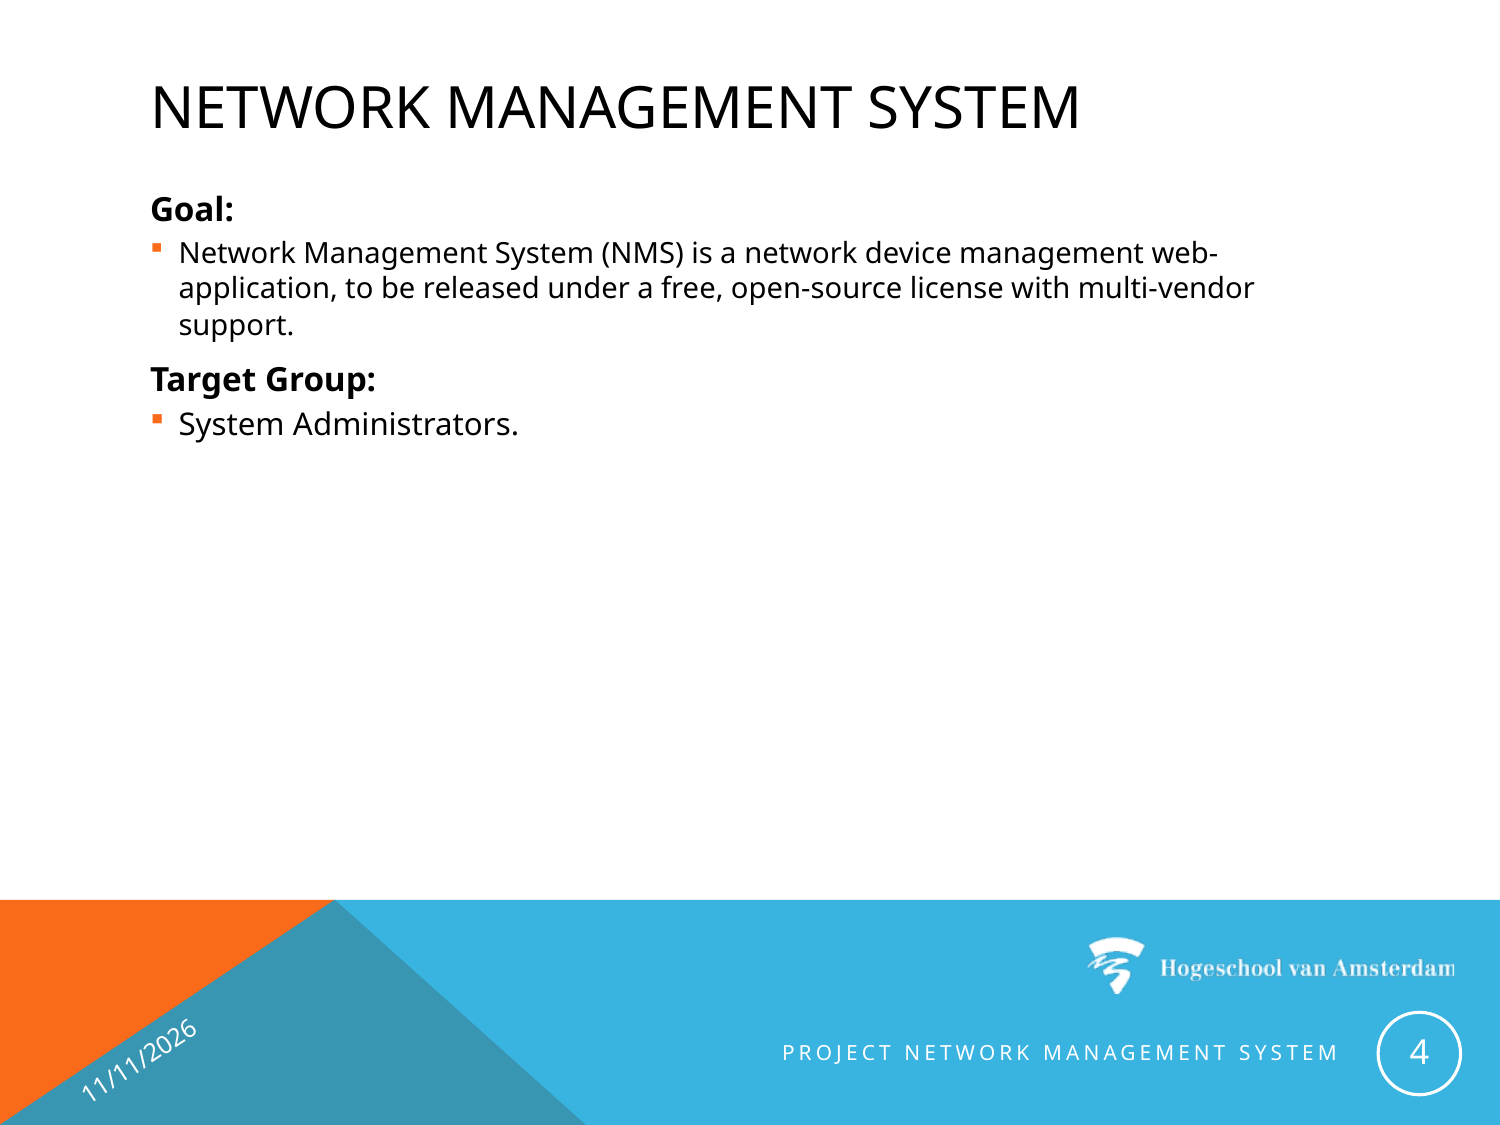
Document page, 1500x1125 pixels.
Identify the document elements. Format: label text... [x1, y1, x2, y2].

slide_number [62, 937, 315, 1122]
footer Project Network Management System [577, 1031, 1352, 1076]
list Goal: Network Management System (NMS) is a network device management web-application, to be released under a free, open-source license with multi-vendor support. Target Group: System Administrators. [135, 180, 1369, 850]
title Network Management System [135, 60, 1369, 150]
slide_number 5 [1376, 1010, 1463, 1097]
